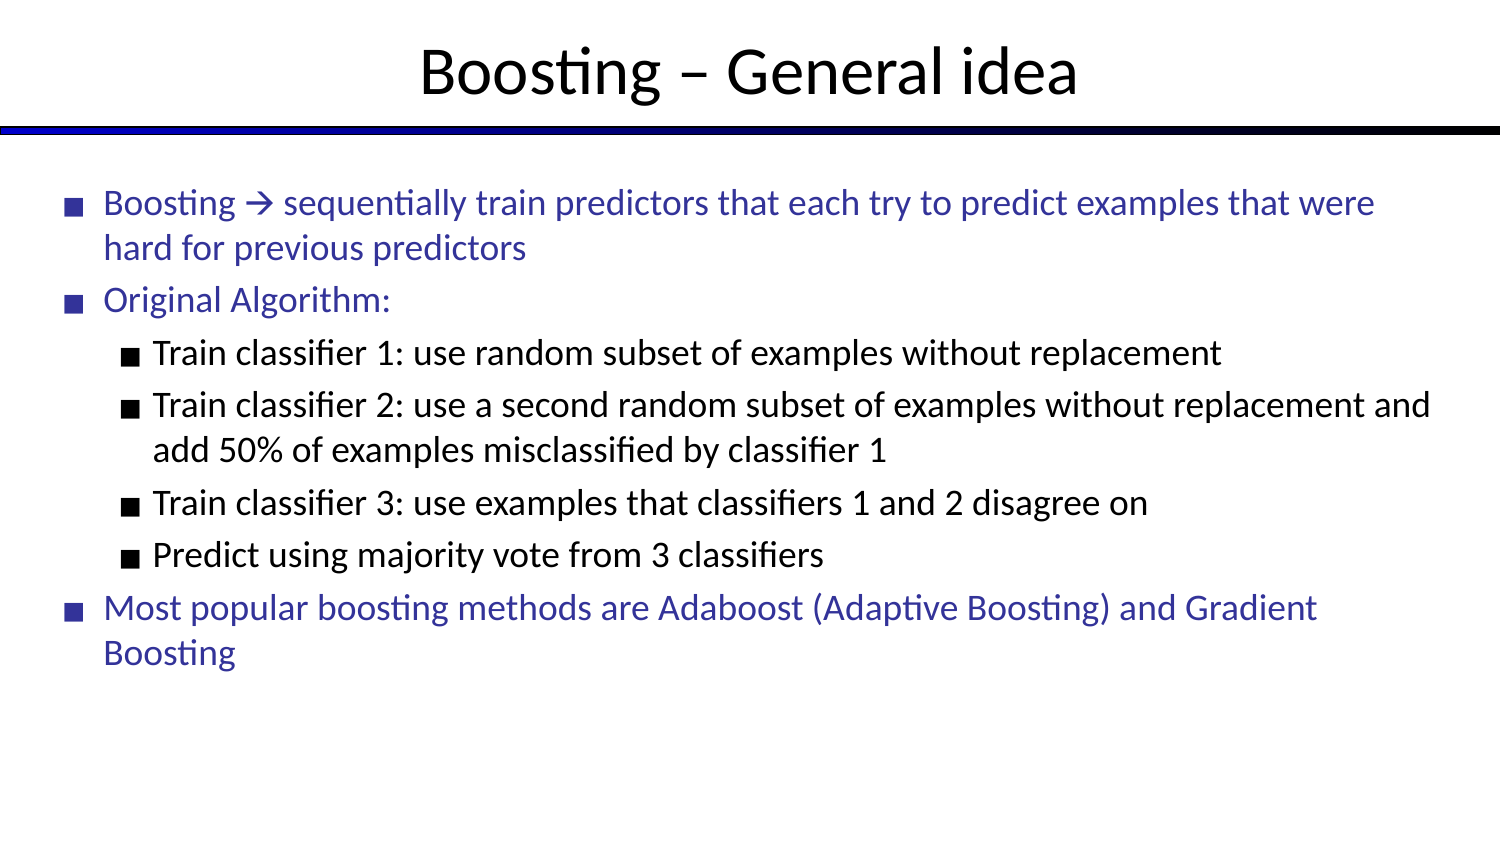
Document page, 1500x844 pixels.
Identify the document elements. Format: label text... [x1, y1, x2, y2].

list Boosting 🡪 sequentially train predictors that each try to predict examples that were hard for previous predictors Original Algorithm: Train classifier 1: use random subset of examples without replacement Train classifier 2: use a second random subset of examples without replacement and add 50% of examples misclassified by classifier 1 Train classifier 3: use examples that classifiers 1 and 2 disagree on Predict using majority vote from 3 classifiers Most popular boosting methods are Adaboost (Adaptive Boosting) and Gradient Boosting [50, 171, 1450, 754]
title Boosting – General idea [0, 0, 1500, 138]
